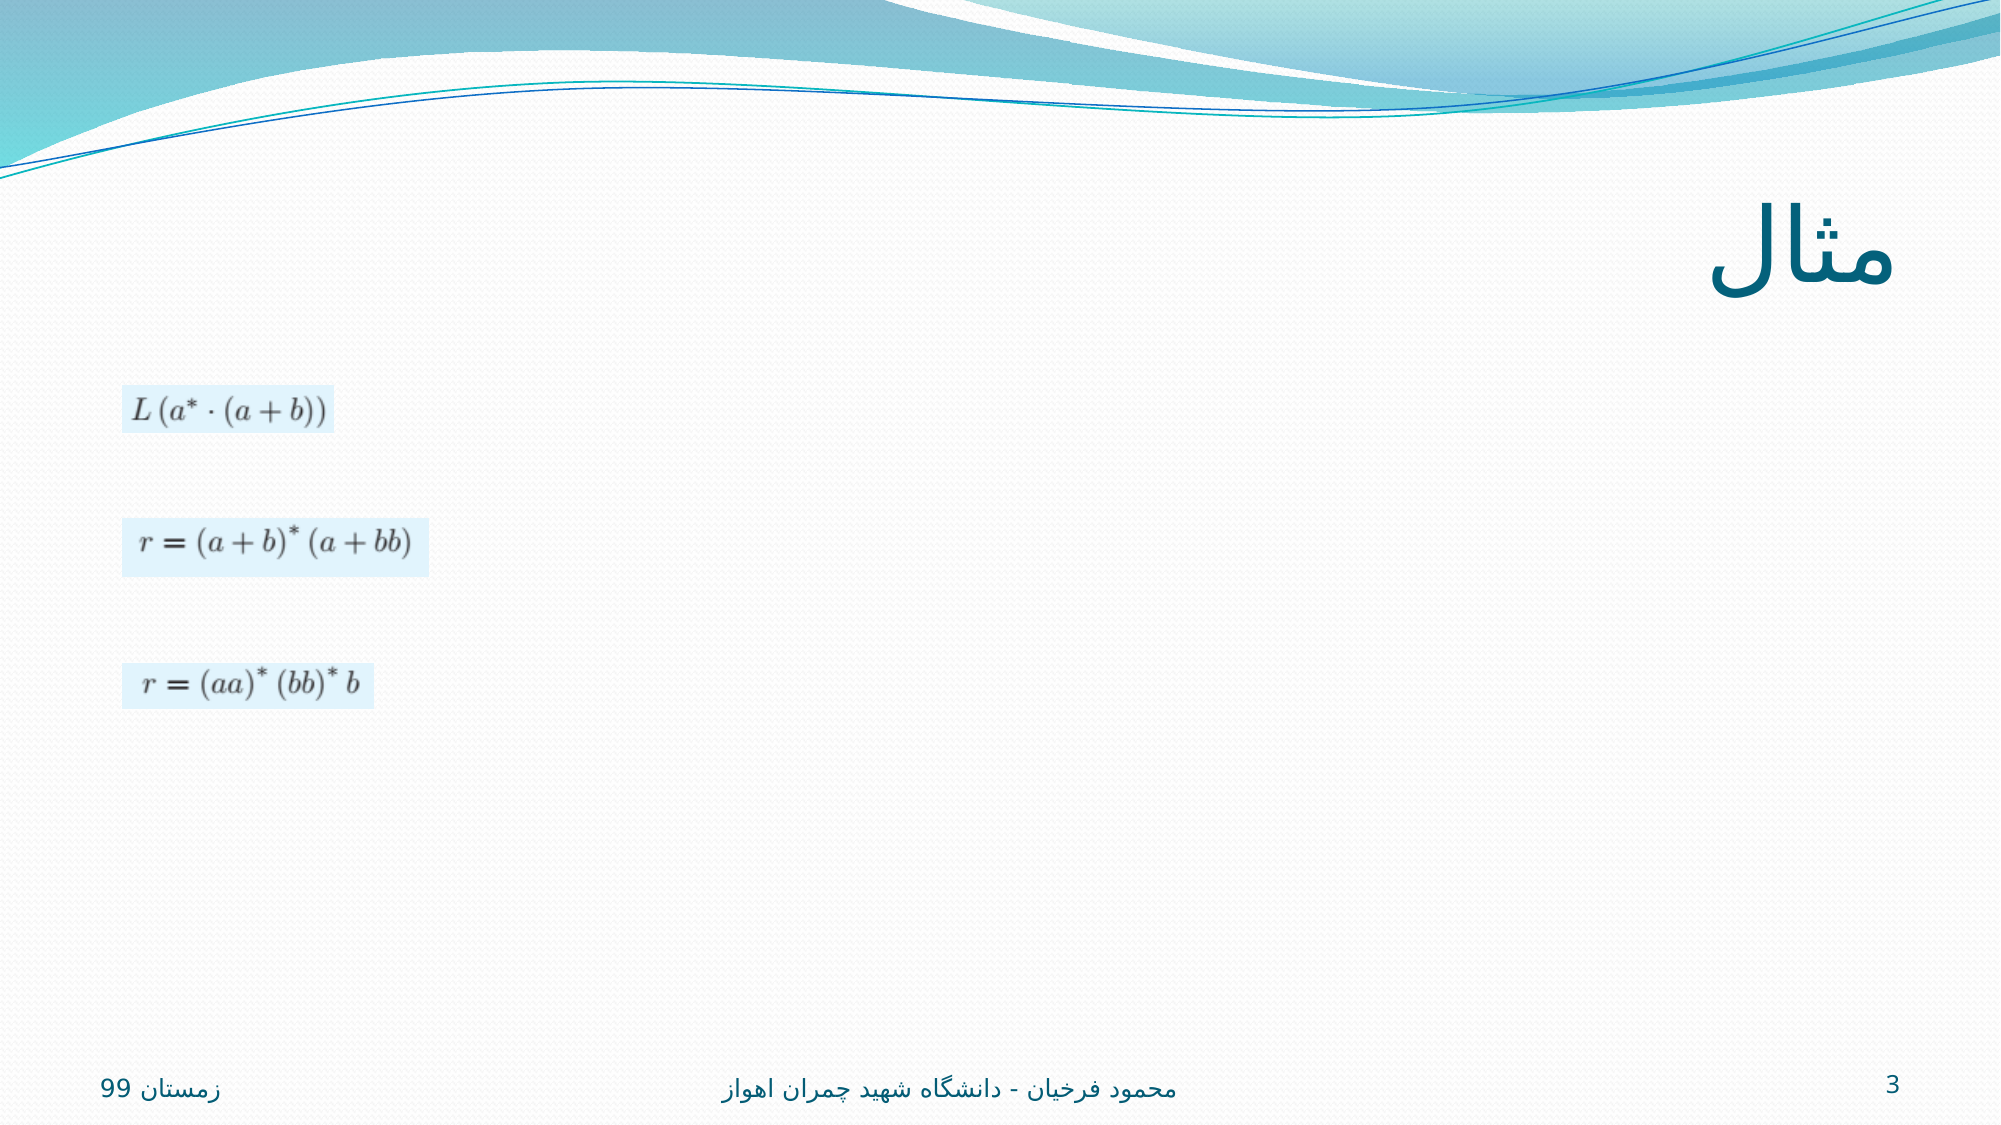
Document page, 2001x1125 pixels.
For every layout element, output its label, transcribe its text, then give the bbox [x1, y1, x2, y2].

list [122, 662, 375, 709]
slide_number زمستان 99 [99, 1042, 567, 1103]
picture [122, 518, 429, 577]
picture [122, 385, 334, 433]
title مثال [99, 115, 1900, 303]
footer محمود فرخیان - دانشگاه شهید چمران اهواز [583, 1042, 1317, 1103]
slide_number 3 [1733, 1042, 1900, 1103]
